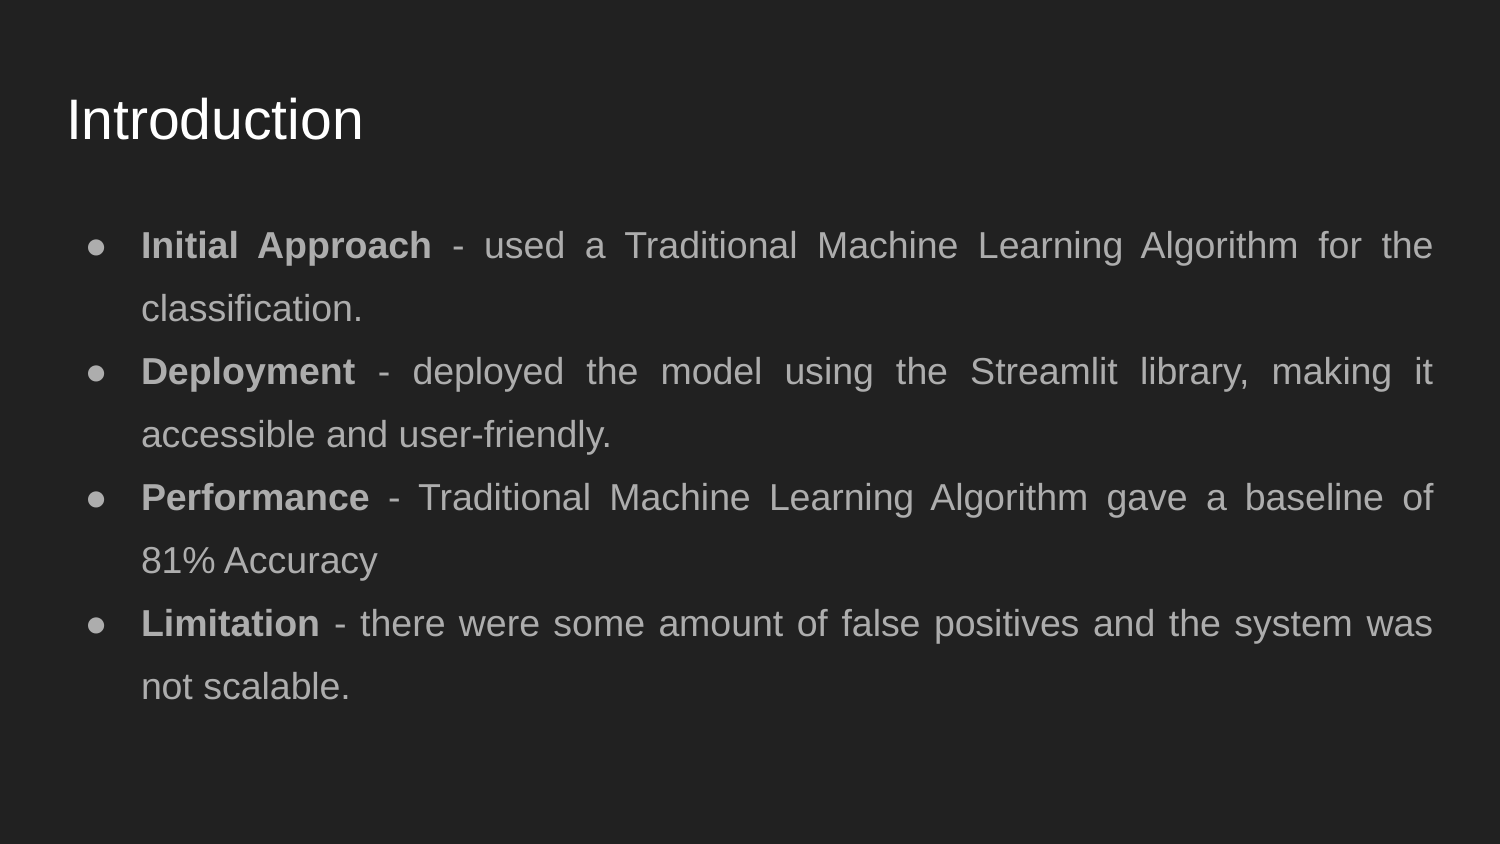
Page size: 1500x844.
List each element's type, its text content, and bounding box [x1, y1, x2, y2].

title Introduction [51, 72, 1449, 167]
list Initial Approach - used a Traditional Machine Learning Algorithm for the classification. Deployment - deployed the model using the Streamlit library, making it accessible and user-friendly. Performance - Traditional Machine Learning Algorithm gave a baseline of 81% Accuracy Limitation - there were some amount of false positives and the system was not scalable. [51, 189, 1449, 750]
